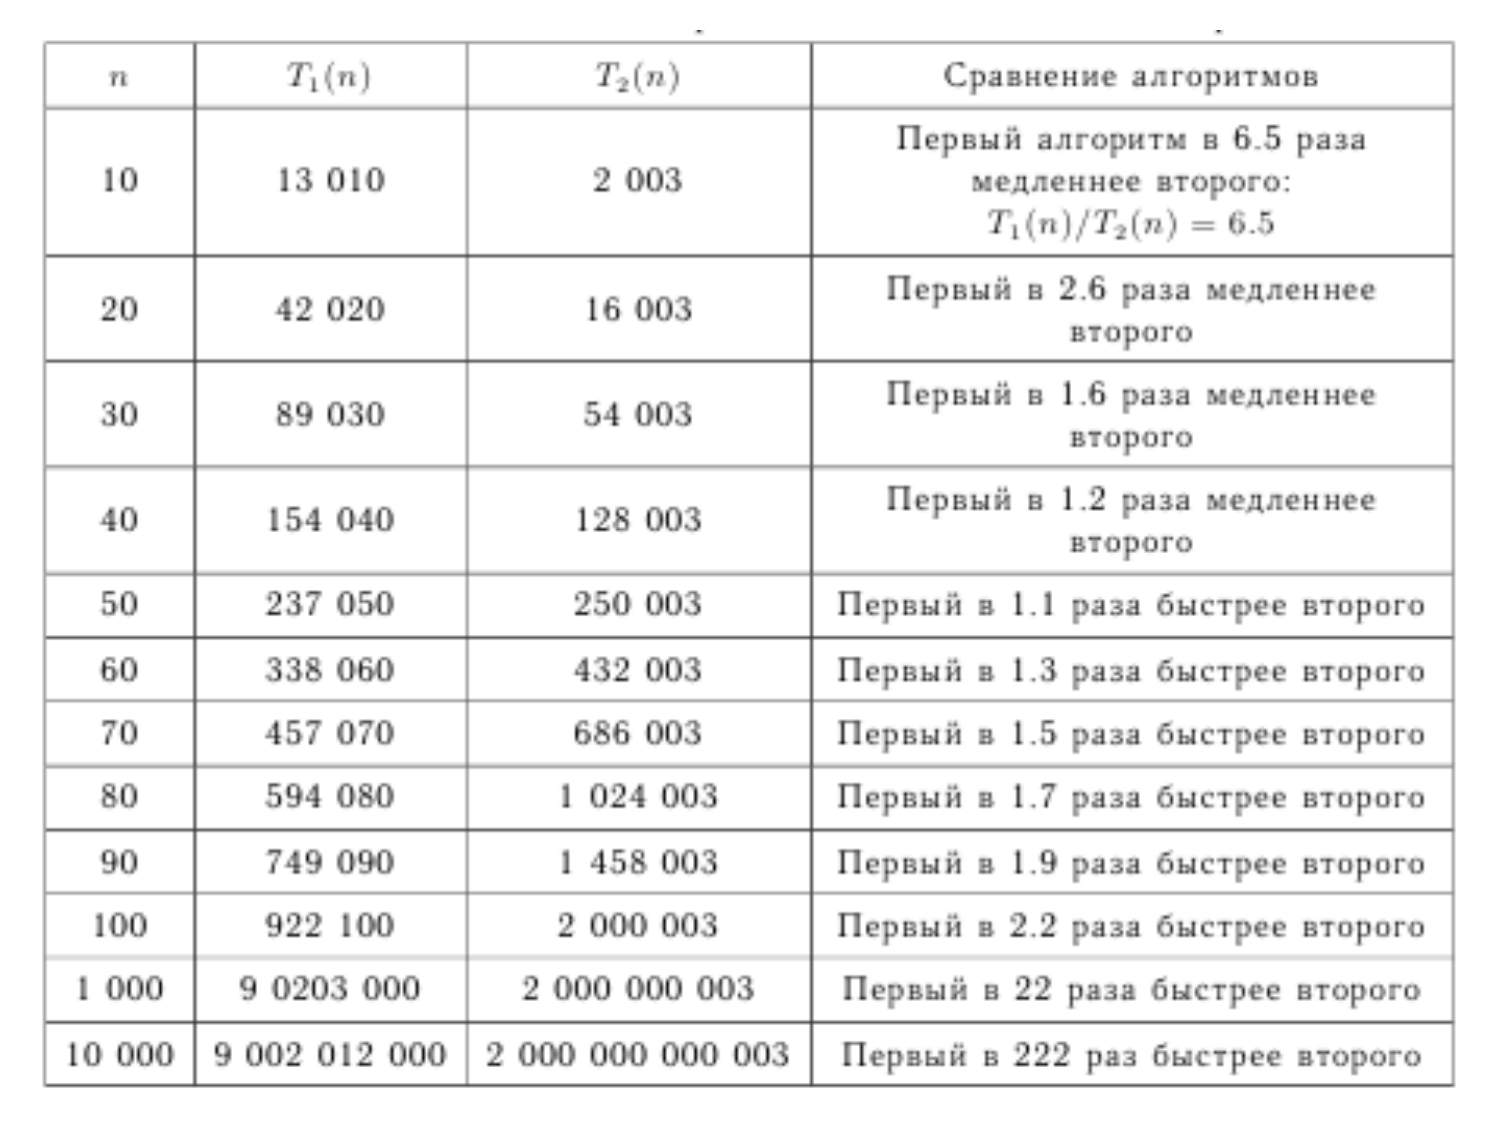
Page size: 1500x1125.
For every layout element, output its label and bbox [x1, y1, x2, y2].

list [41, 30, 1459, 1109]
